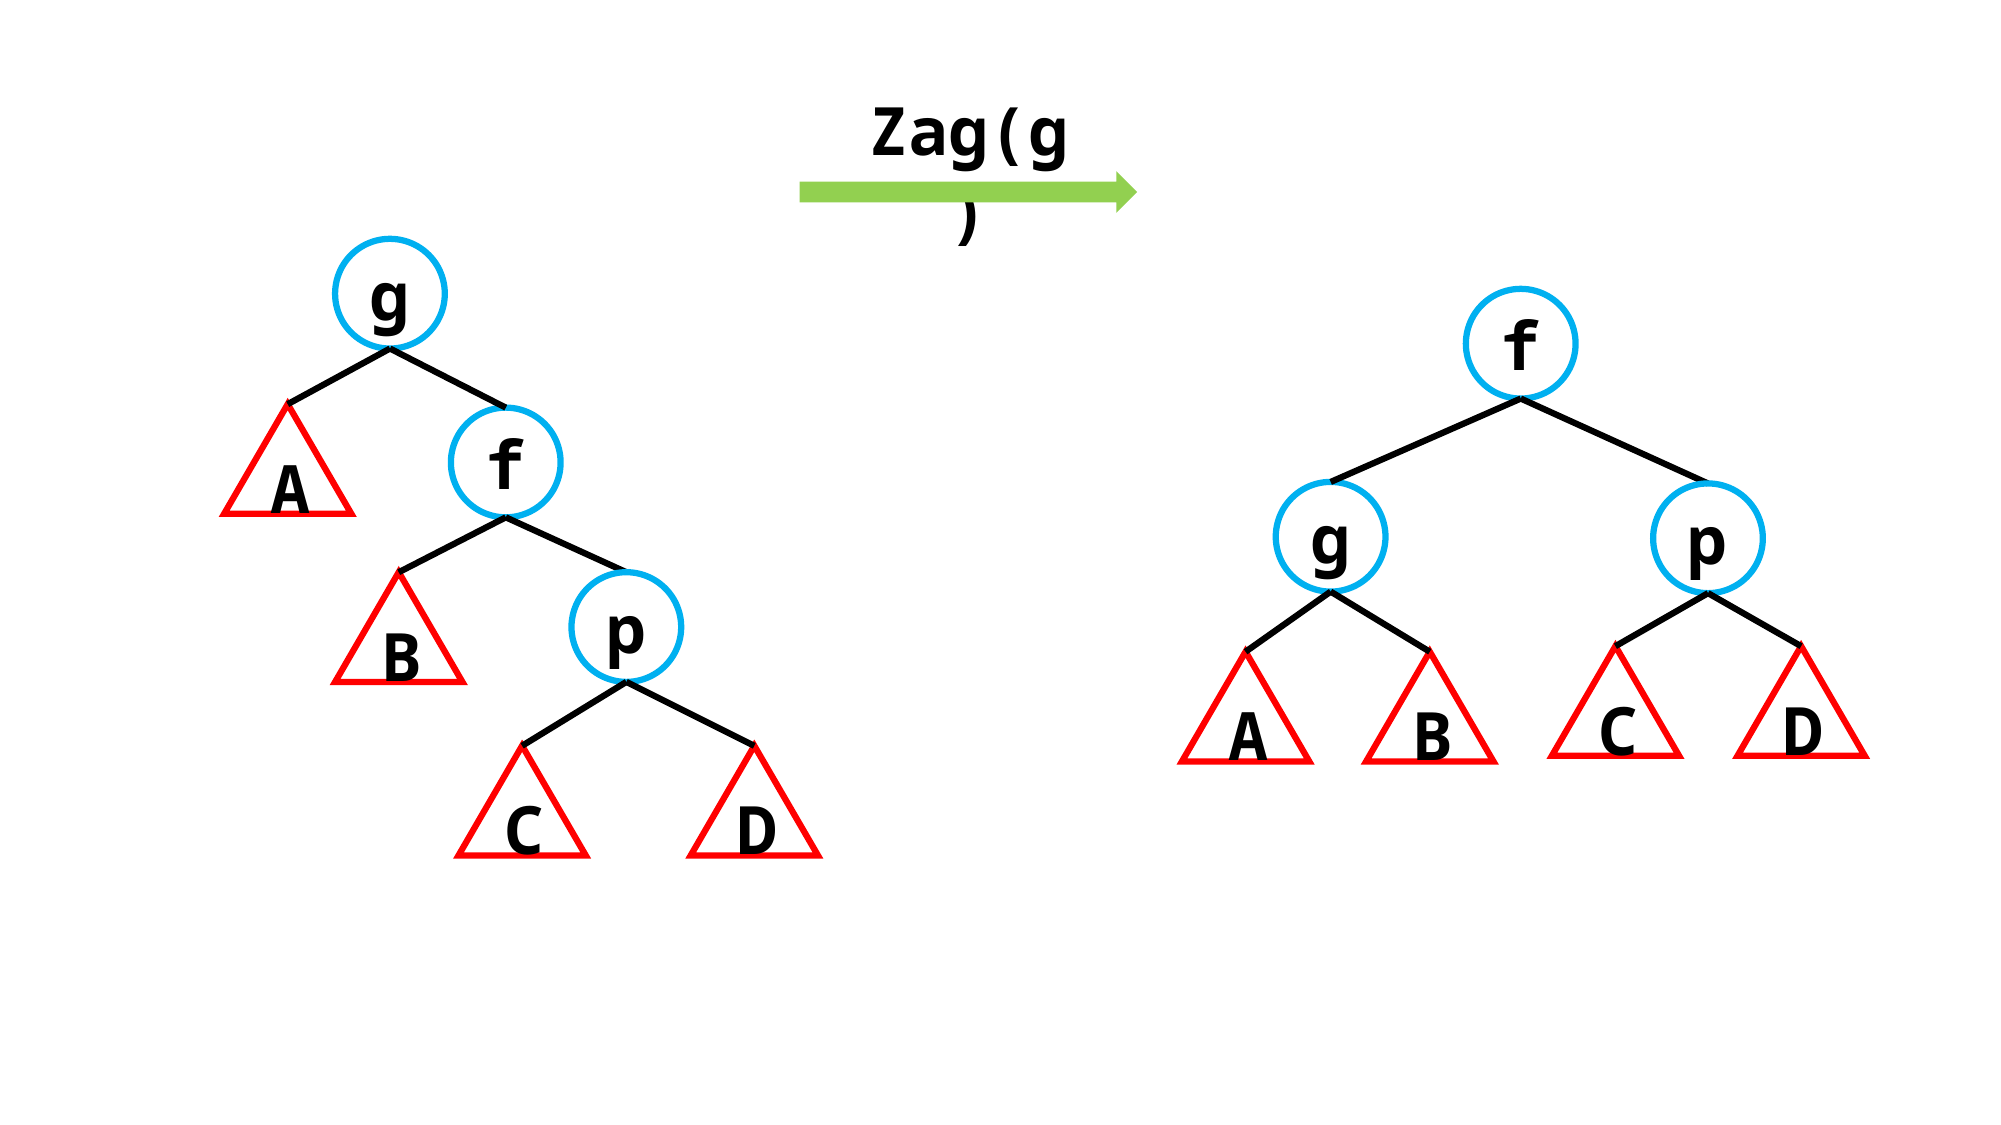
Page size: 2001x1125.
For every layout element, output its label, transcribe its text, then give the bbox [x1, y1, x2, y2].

text_box Zag(g) [842, 204, 1095, 257]
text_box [398, 517, 506, 573]
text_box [1245, 591, 1330, 652]
text_box g [1274, 480, 1387, 591]
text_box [1520, 398, 1709, 484]
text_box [626, 681, 755, 746]
text_box f [1464, 287, 1577, 398]
text_box C [1550, 646, 1681, 757]
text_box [1615, 593, 1708, 647]
text_box [798, 168, 1139, 216]
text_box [1330, 398, 1520, 482]
text_box D [1735, 645, 1867, 757]
text_box C [456, 745, 588, 857]
text_box g [334, 237, 446, 348]
text_box A [1180, 651, 1312, 763]
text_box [389, 348, 506, 408]
text_box f [449, 406, 562, 517]
text_box p [1652, 482, 1764, 593]
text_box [522, 681, 626, 746]
text_box p [570, 571, 683, 681]
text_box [506, 517, 627, 573]
text_box Zag(g) [842, 81, 1095, 180]
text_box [1330, 591, 1430, 652]
text_box B [1364, 651, 1496, 763]
text_box D [688, 745, 820, 857]
text_box A [222, 403, 354, 515]
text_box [1708, 593, 1802, 647]
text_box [287, 348, 389, 405]
text_box B [333, 571, 465, 683]
